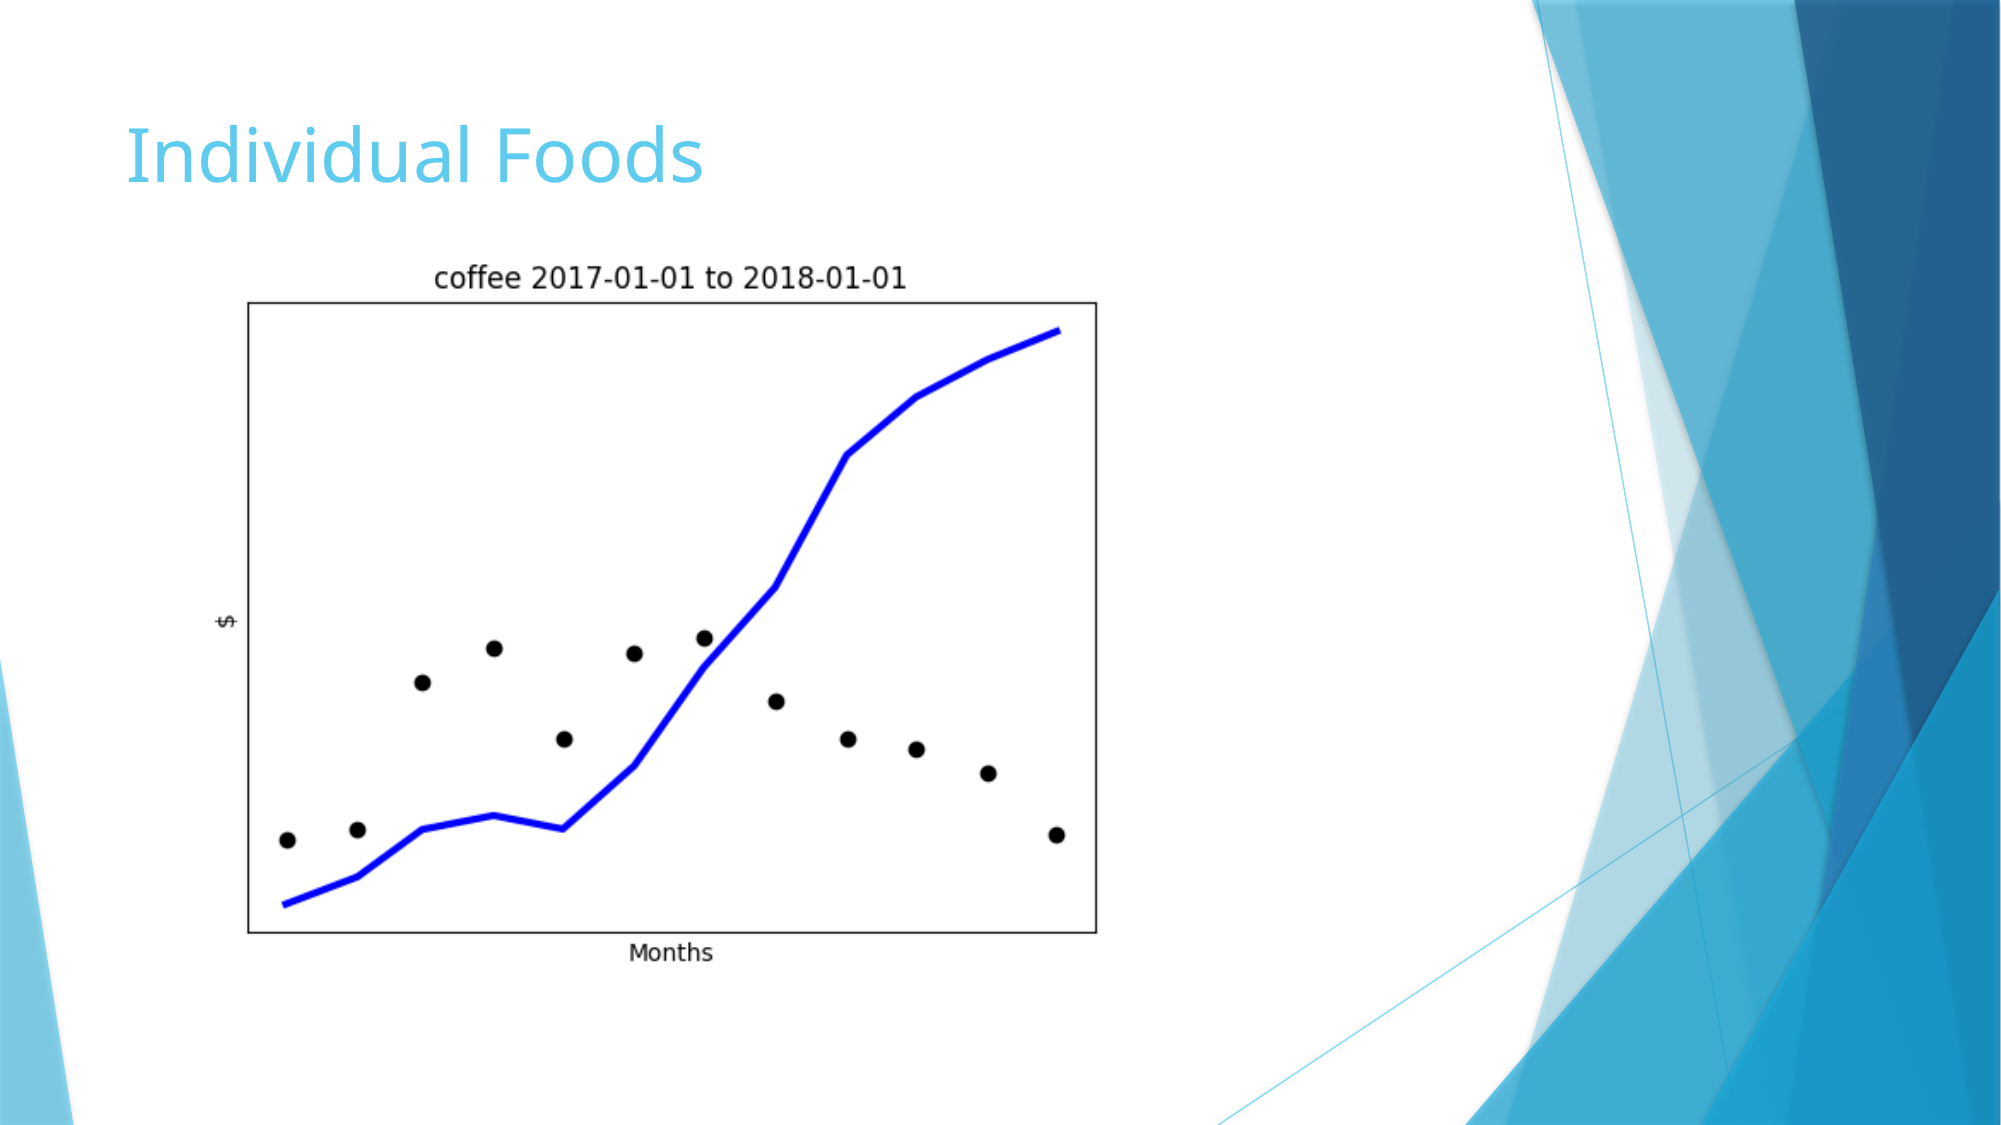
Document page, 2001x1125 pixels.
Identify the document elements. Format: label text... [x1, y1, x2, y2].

title Individual Foods [111, 99, 1522, 317]
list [110, 205, 1205, 1023]
